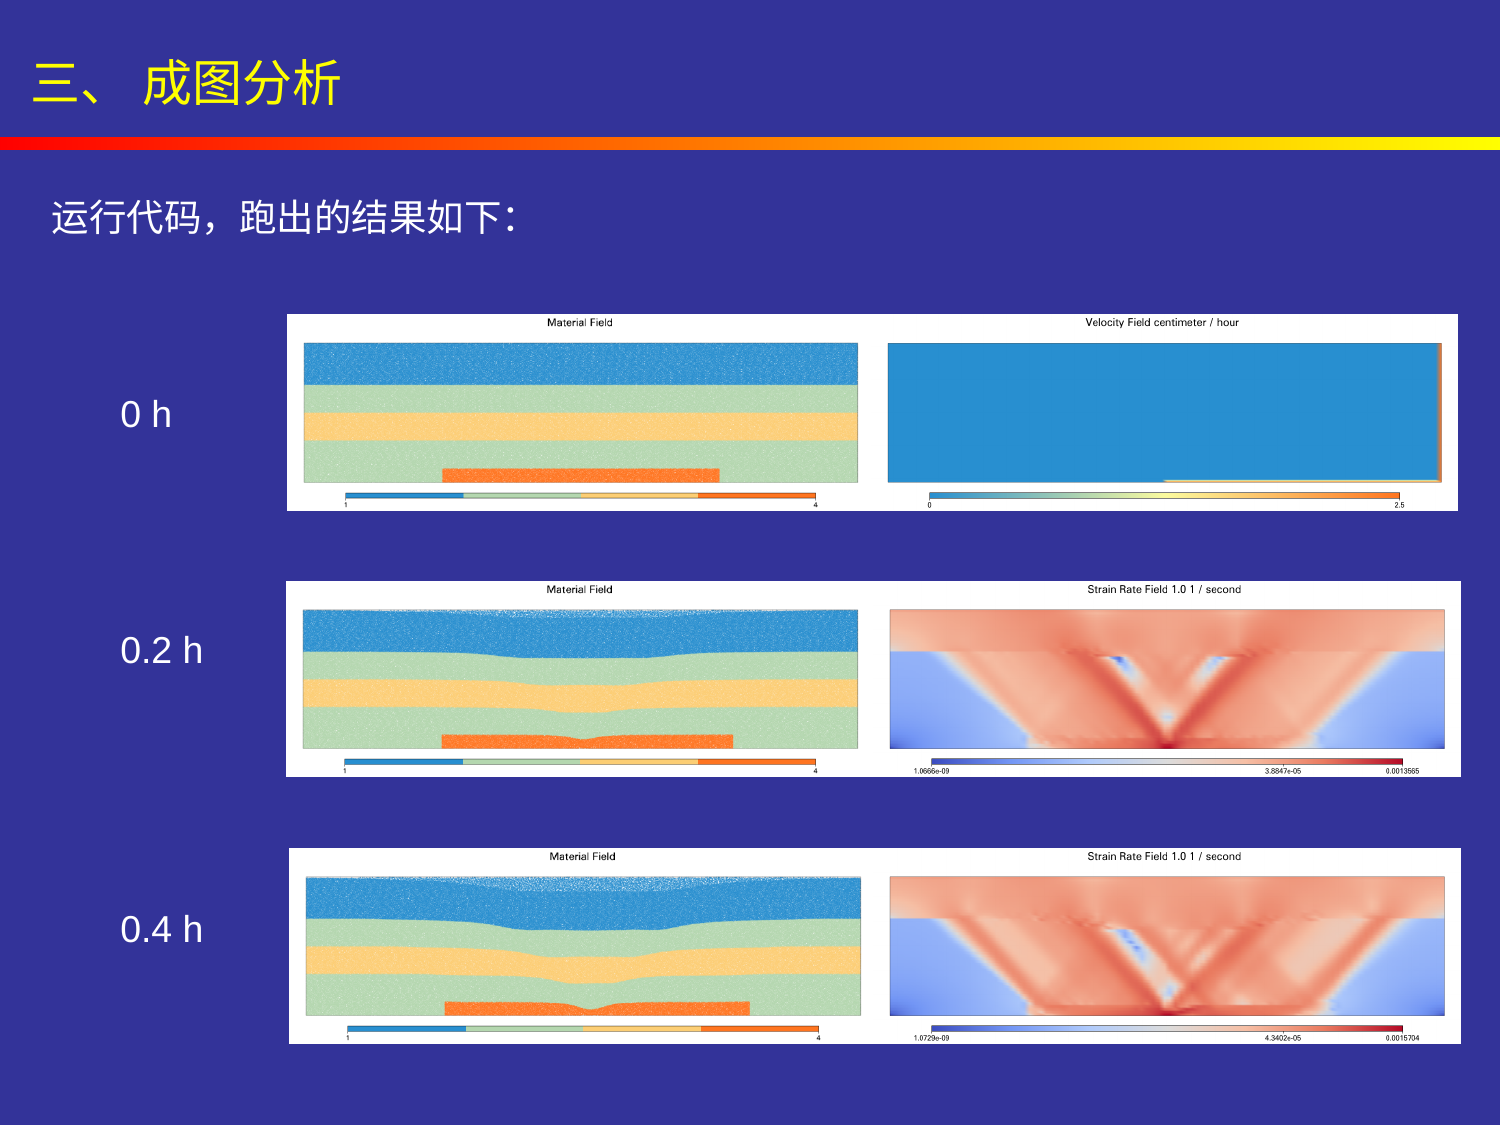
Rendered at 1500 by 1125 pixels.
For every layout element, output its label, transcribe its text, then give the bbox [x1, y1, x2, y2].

text_box 0.4 h [105, 897, 224, 957]
text_box 三、 成图分析 [16, 0, 357, 119]
text_box 0.2 h [105, 618, 224, 679]
text_box 运行代码，跑出的结果如下： [37, 187, 1415, 247]
picture [286, 581, 1461, 777]
picture [289, 848, 1461, 1044]
picture [287, 314, 1458, 511]
text_box 0 h [105, 382, 224, 442]
